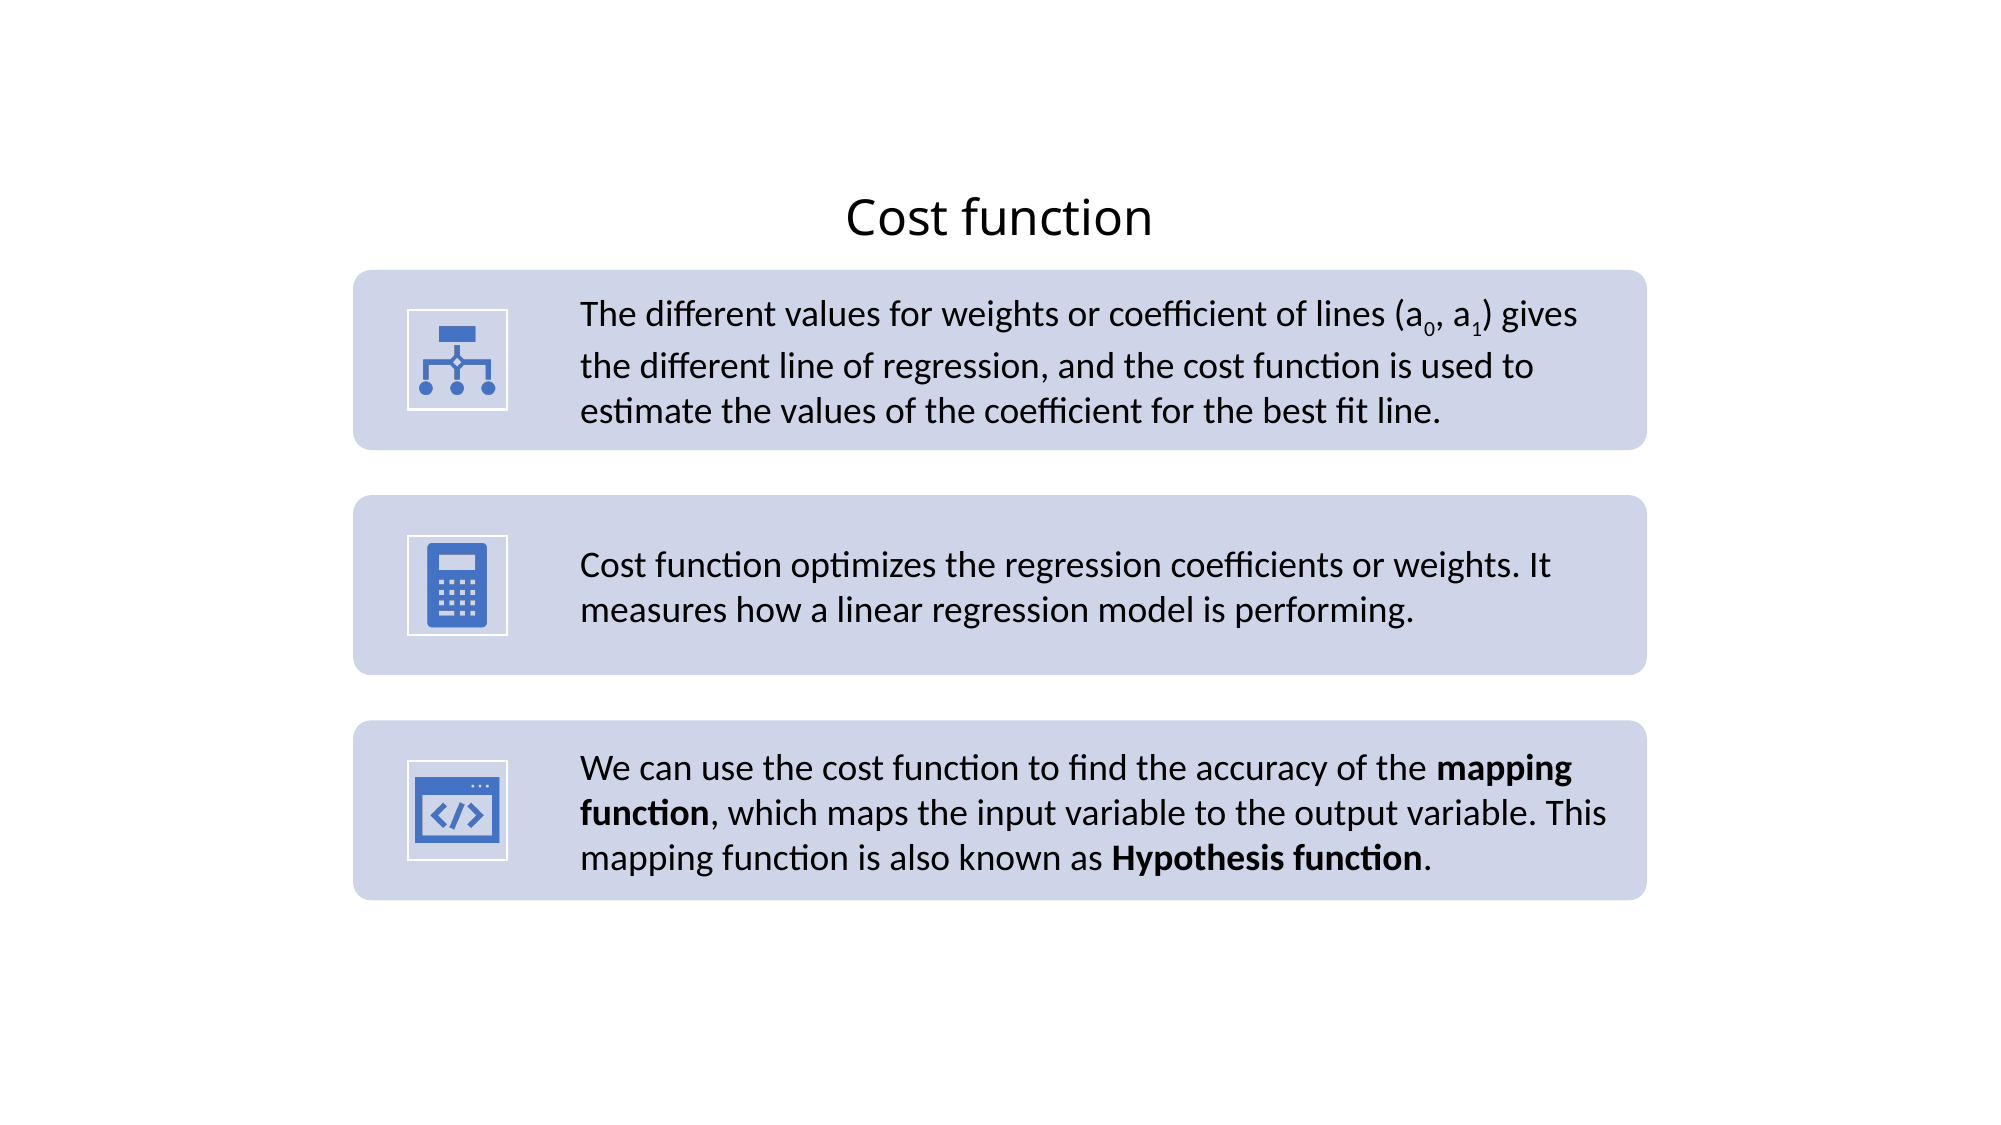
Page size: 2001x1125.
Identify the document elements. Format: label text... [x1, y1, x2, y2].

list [353, 269, 1647, 901]
title Cost function [353, 185, 1647, 269]
